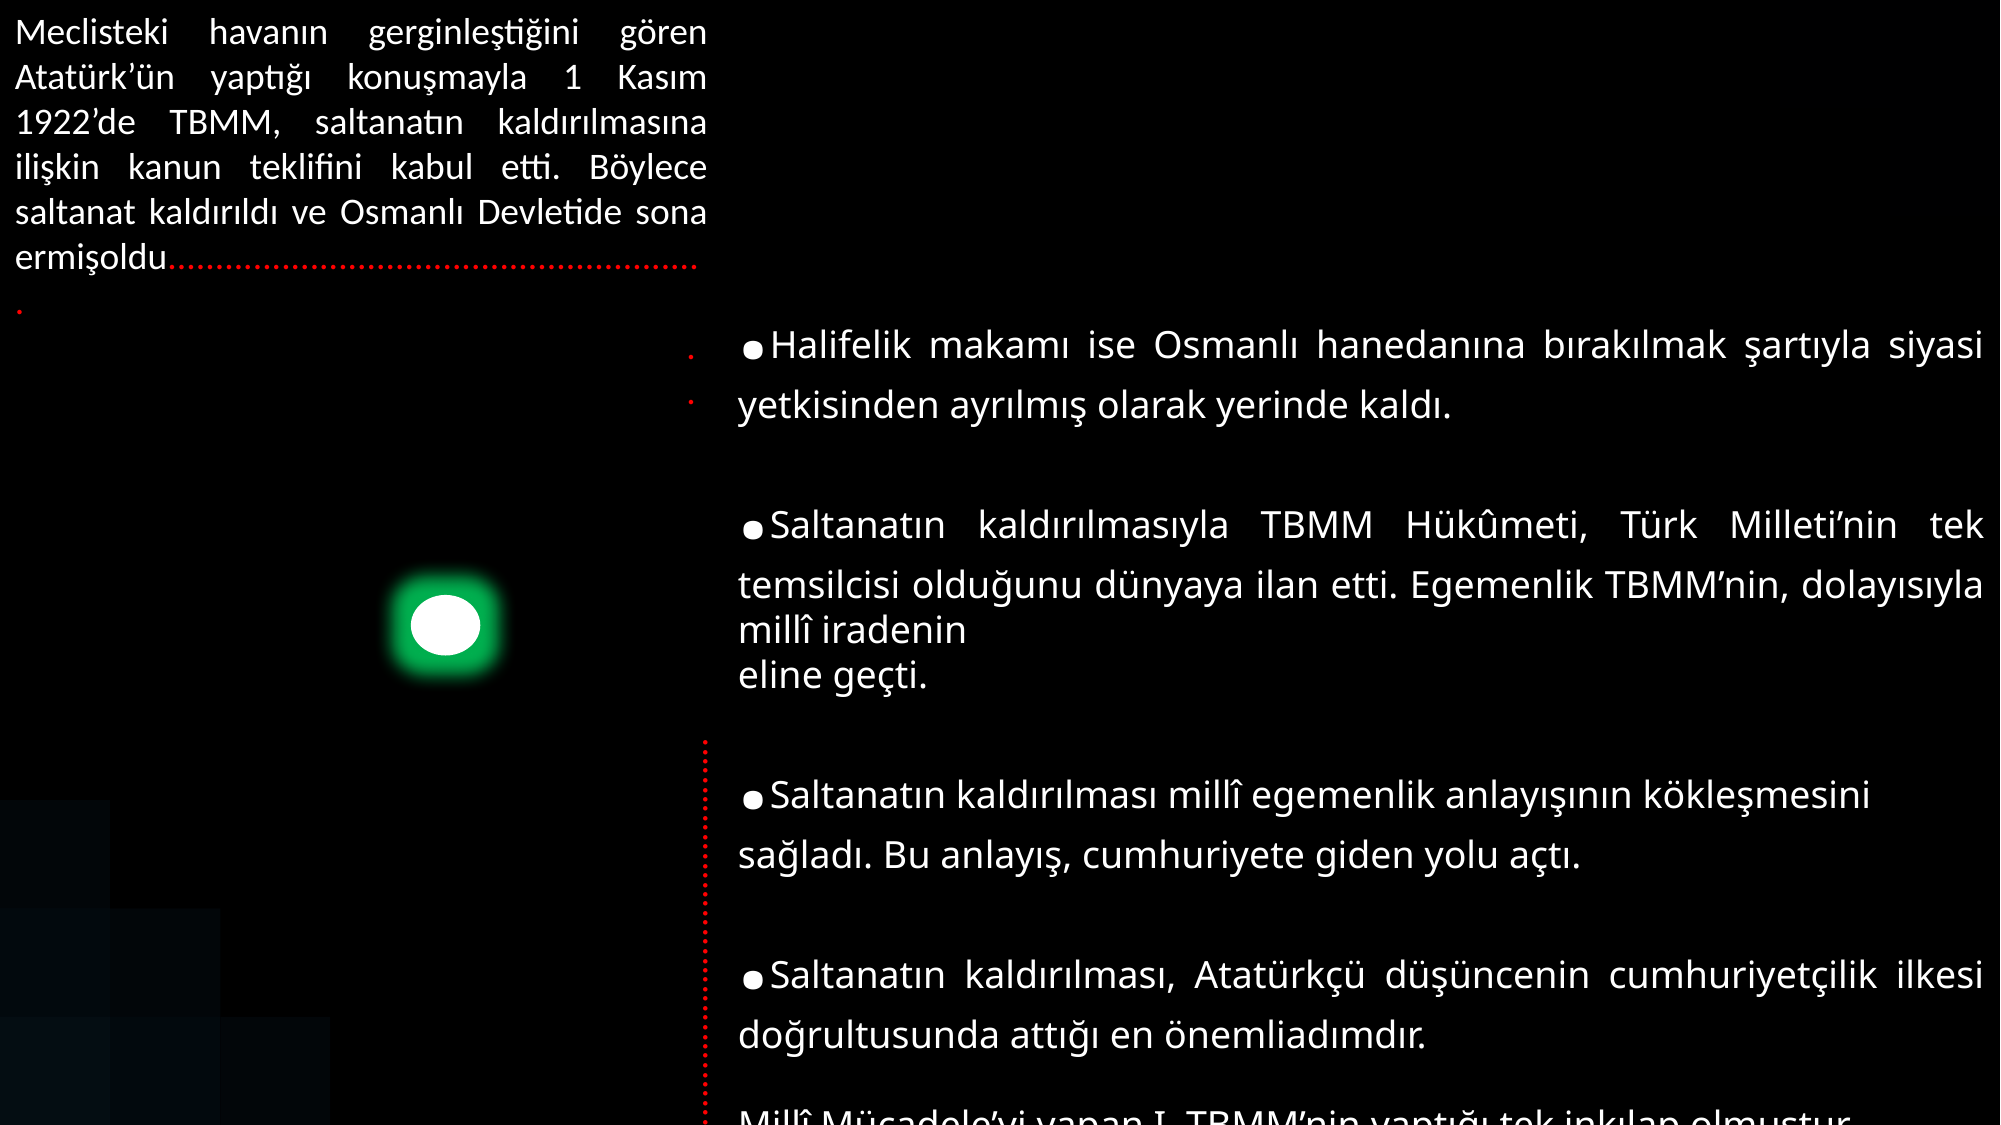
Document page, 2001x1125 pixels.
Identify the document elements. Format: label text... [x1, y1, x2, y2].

text_box .Halifelik makamı ise Osmanlı hanedanına bırakılmak şartıyla siyasi yetkisinden ayrılmış olarak yerinde kaldı. .Saltanatın kaldırılmasıyla TBMM Hükûmeti, Türk Milleti’nin tek temsilcisi olduğunu dünyaya ilan etti. Egemenlik TBMM’nin, dolayısıyla millî iradenin eline geçti. .Saltanatın kaldırılması millî egemenlik anlayışının kökleşmesini sağladı. Bu anlayış, cumhuriyete giden yolu açtı. .Saltanatın kaldırılması, Atatürkçü düşüncenin cumhuriyetçilik ilkesi doğrultusunda attığı en önemliadımdır. Millî Mücadele’yi yapan I. TBMM’nin yaptığı tek inkılap olmuştur. [723, 238, 2000, 1125]
text_box Meclisteki havanın gerginleştiğini gören Atatürk’ün yaptığı konuşmayla 1 Kasım 1922’de TBMM, saltanatın kaldırılmasına ilişkin kanun teklifini kabul etti. Böylece saltanat kaldırıldı ve Osmanlı Devletide sona ermişoldu......................................................... . . [0, 0, 723, 420]
text_box ................................................................... [662, 723, 723, 1125]
text_box [409, 593, 482, 657]
